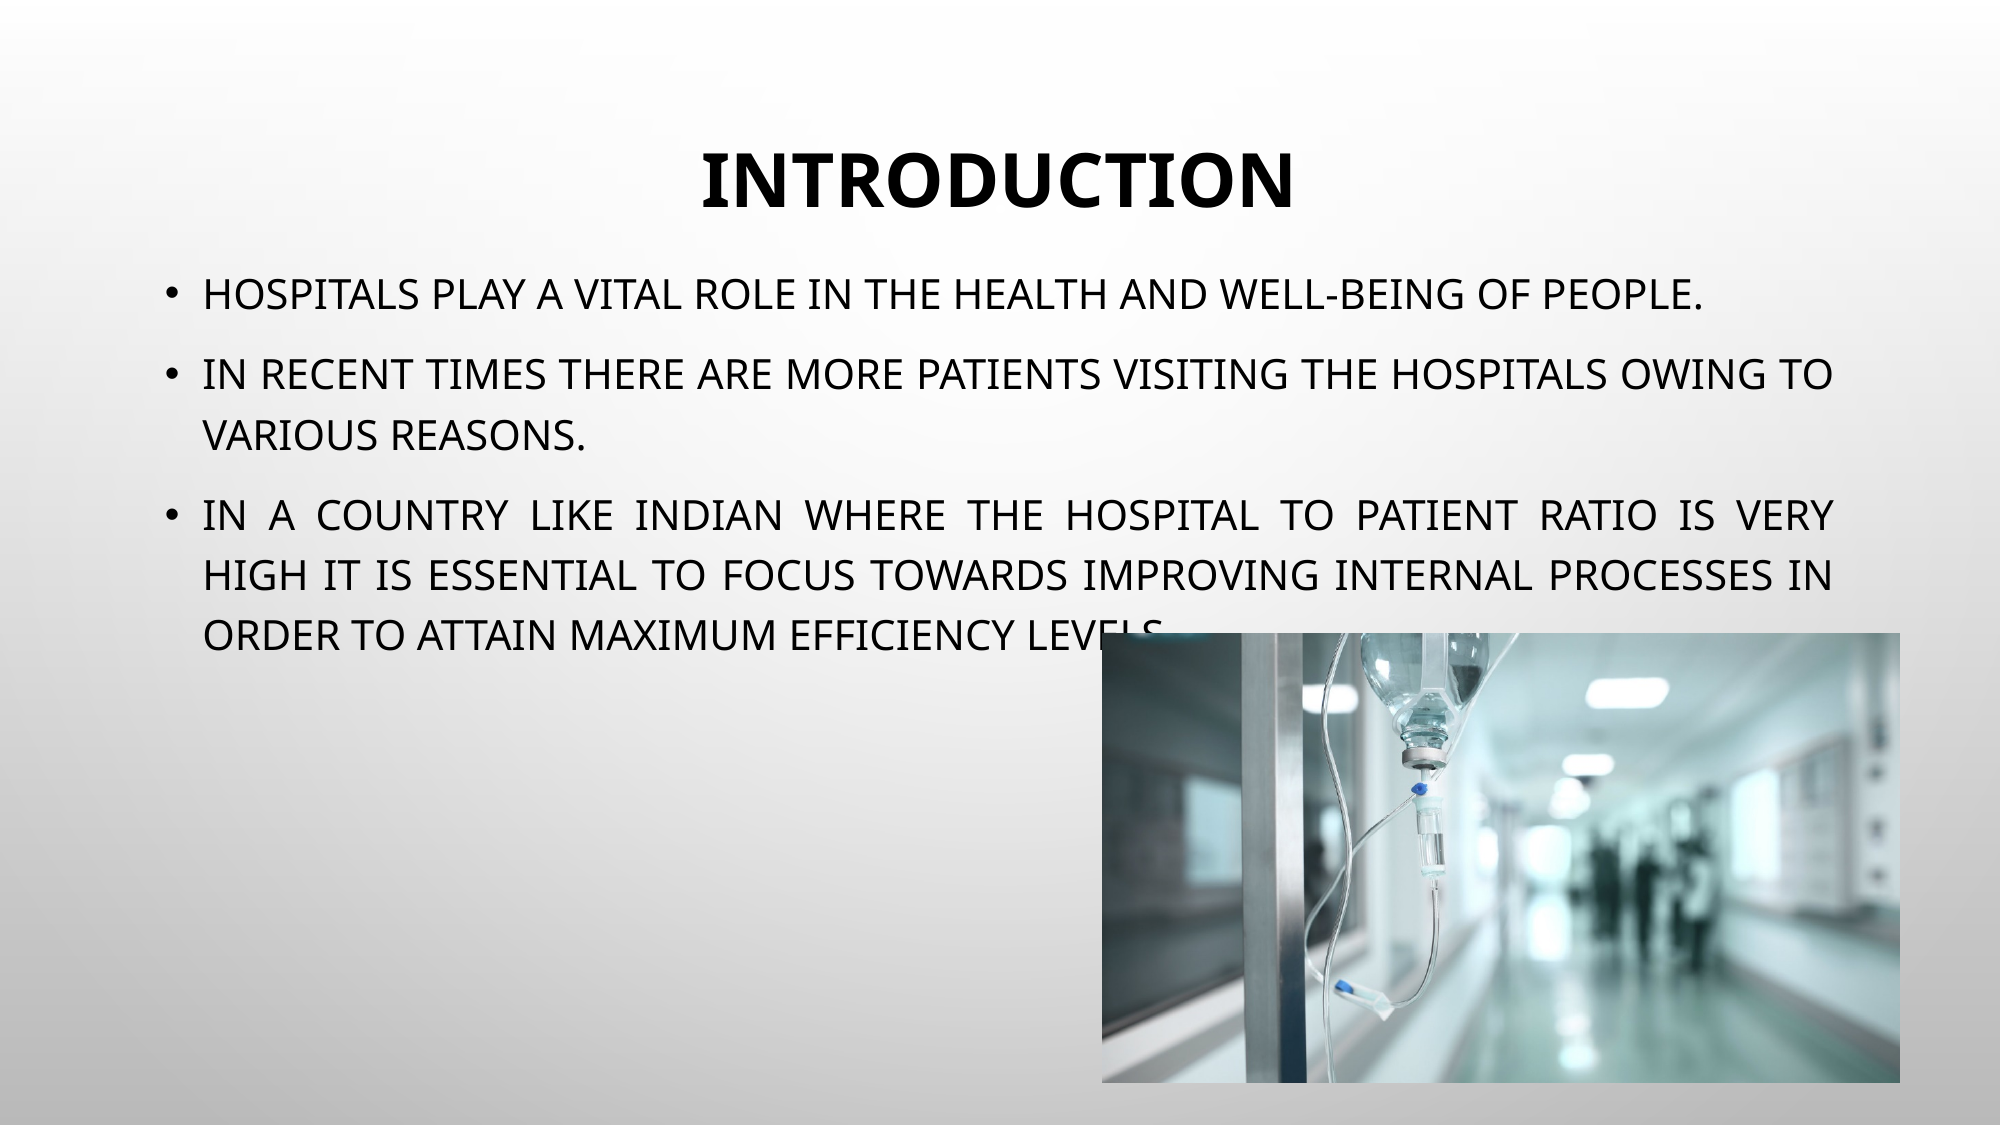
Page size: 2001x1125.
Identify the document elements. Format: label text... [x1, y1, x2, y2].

title introduction [149, 101, 1851, 249]
list Hospitals play a vital role in the health and well-being of people. In recent times there are more patients visiting the hospitals owing to various reasons. In a country like Indian where the hospital to patient ratio is very high it is essential to focus towards improving internal processes in order to attain maximum efficiency levels. [149, 249, 1851, 950]
picture [0, 0, 2000, 1125]
